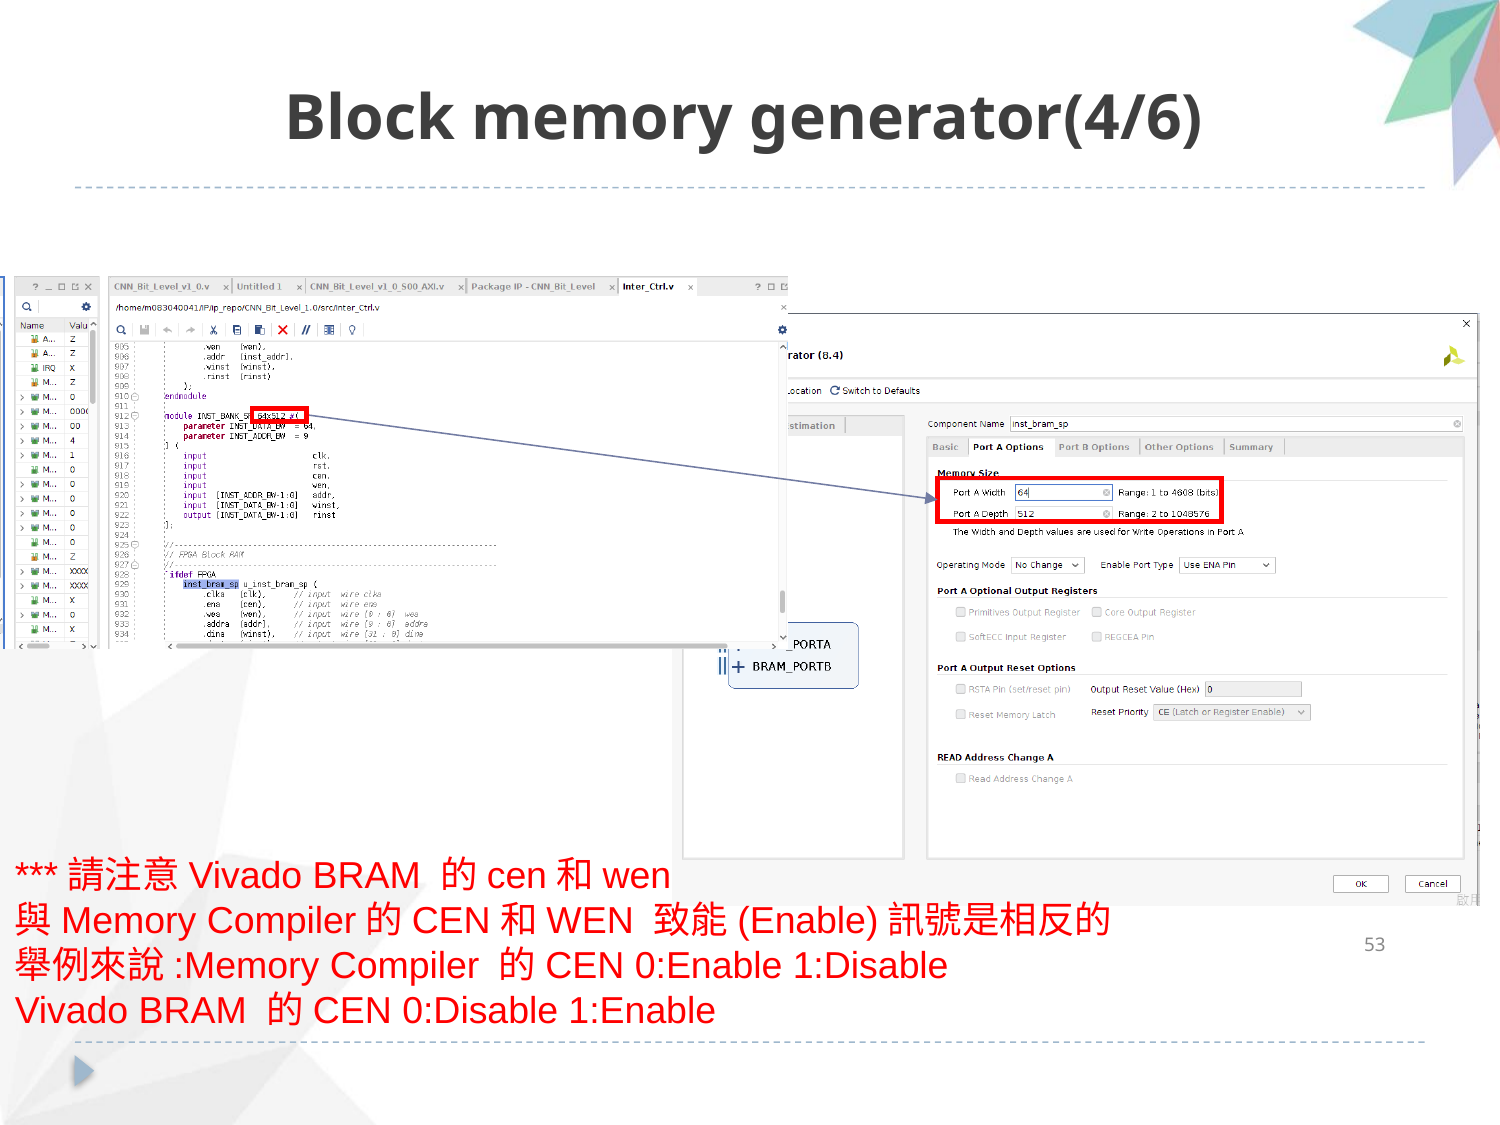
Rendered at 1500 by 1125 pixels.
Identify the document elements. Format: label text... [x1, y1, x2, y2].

picture [0, 0, 1500, 1125]
text_box ***請注意Vivado BRAM 的cen和wen 與Memory Compiler的CEN和WEN 致能(Enable)訊號是相反的 舉例來說:Memory Compiler 的CEN 0:Enable 1:Disable Vivado BRAM 的CEN 0:Disable 1:Enable [0, 844, 1294, 1039]
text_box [306, 414, 938, 500]
list Block memory generator(4/6) [97, 71, 1392, 167]
slide_number 53 [1294, 922, 1397, 968]
